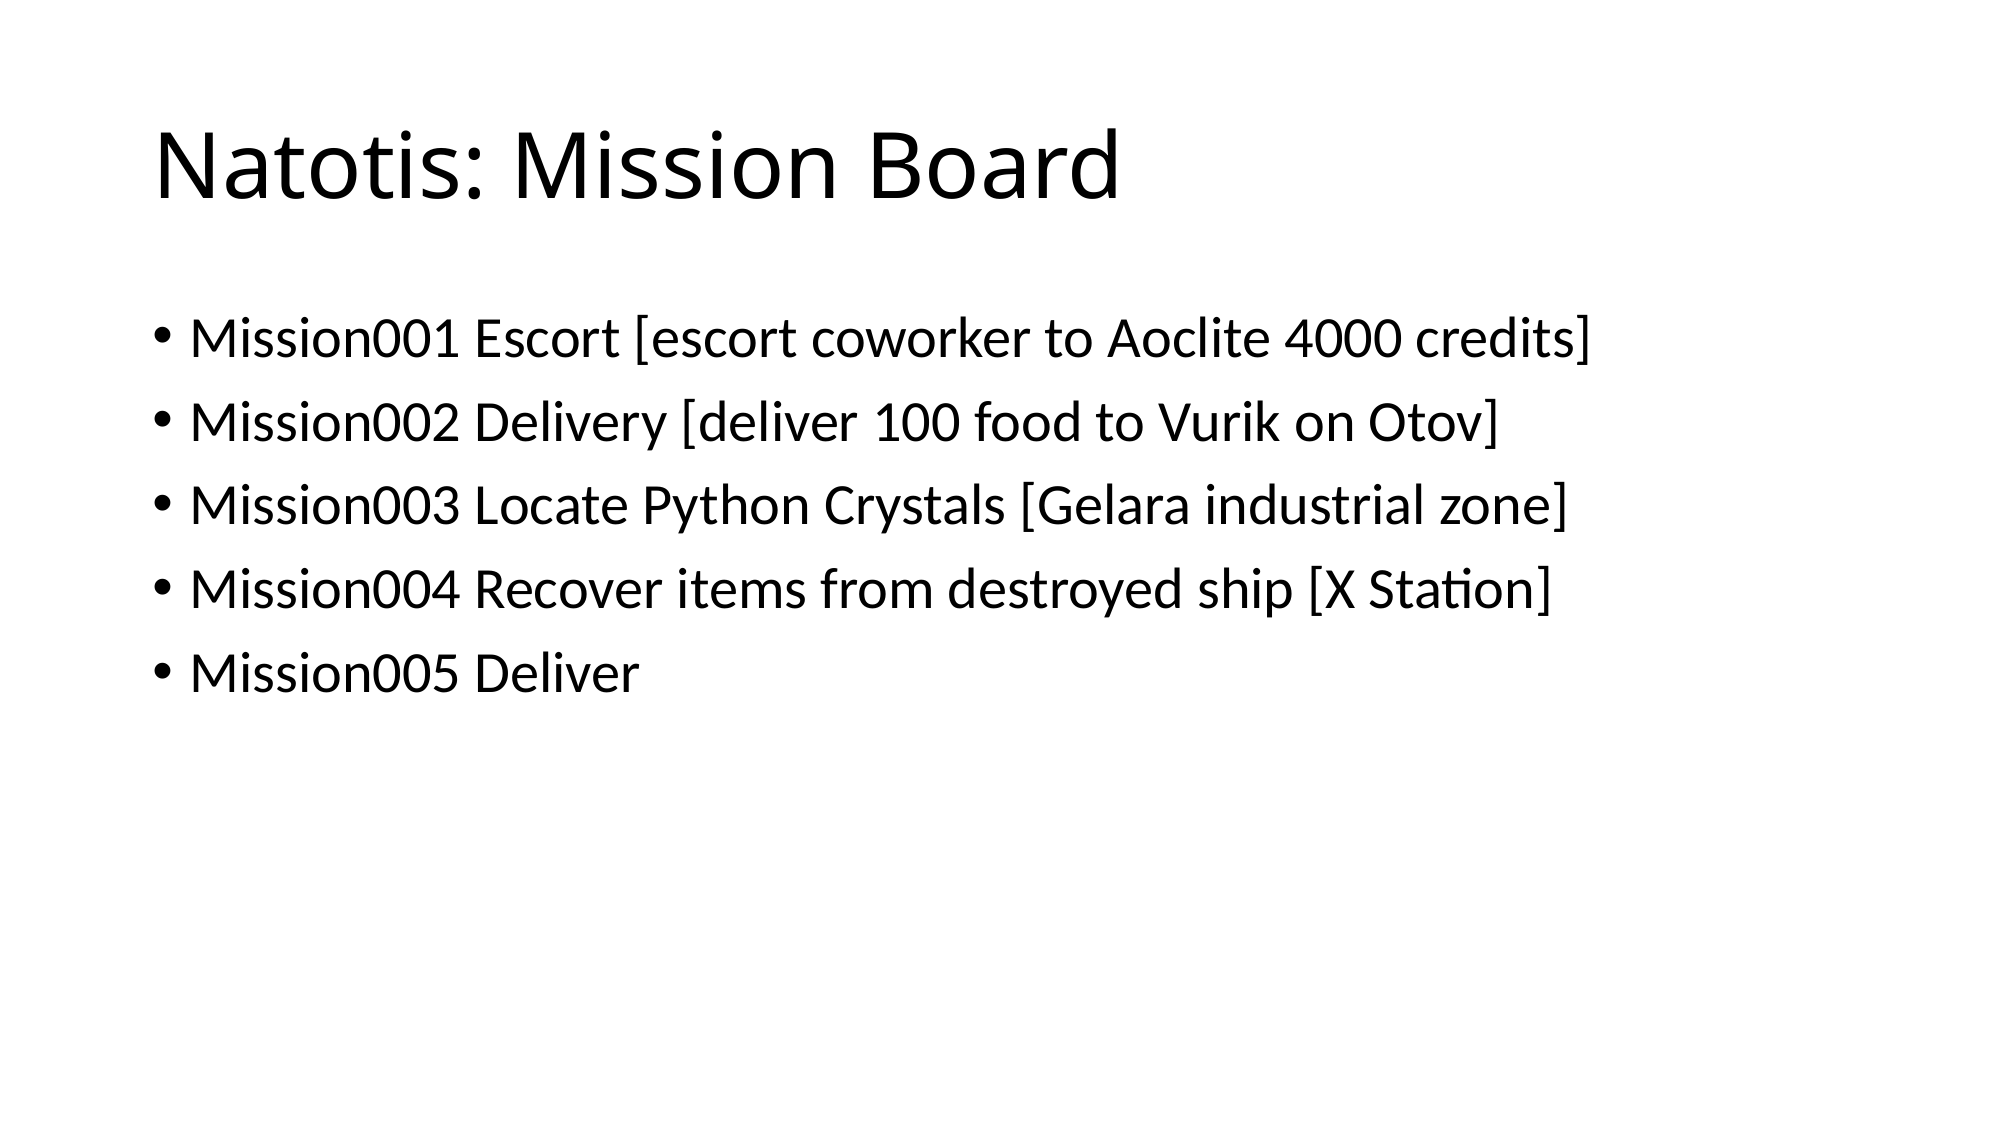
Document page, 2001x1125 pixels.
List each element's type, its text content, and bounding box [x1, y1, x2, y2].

title Natotis: Mission Board [137, 59, 1863, 278]
list Mission001 Escort [escort coworker to Aoclite 4000 credits] Mission002 Delivery [deliver 100 food to Vurik on Otov] Mission003 Locate Python Crystals [Gelara industrial zone] Mission004 Recover items from destroyed ship [X Station] Mission005 Deliver [137, 299, 1863, 1014]
